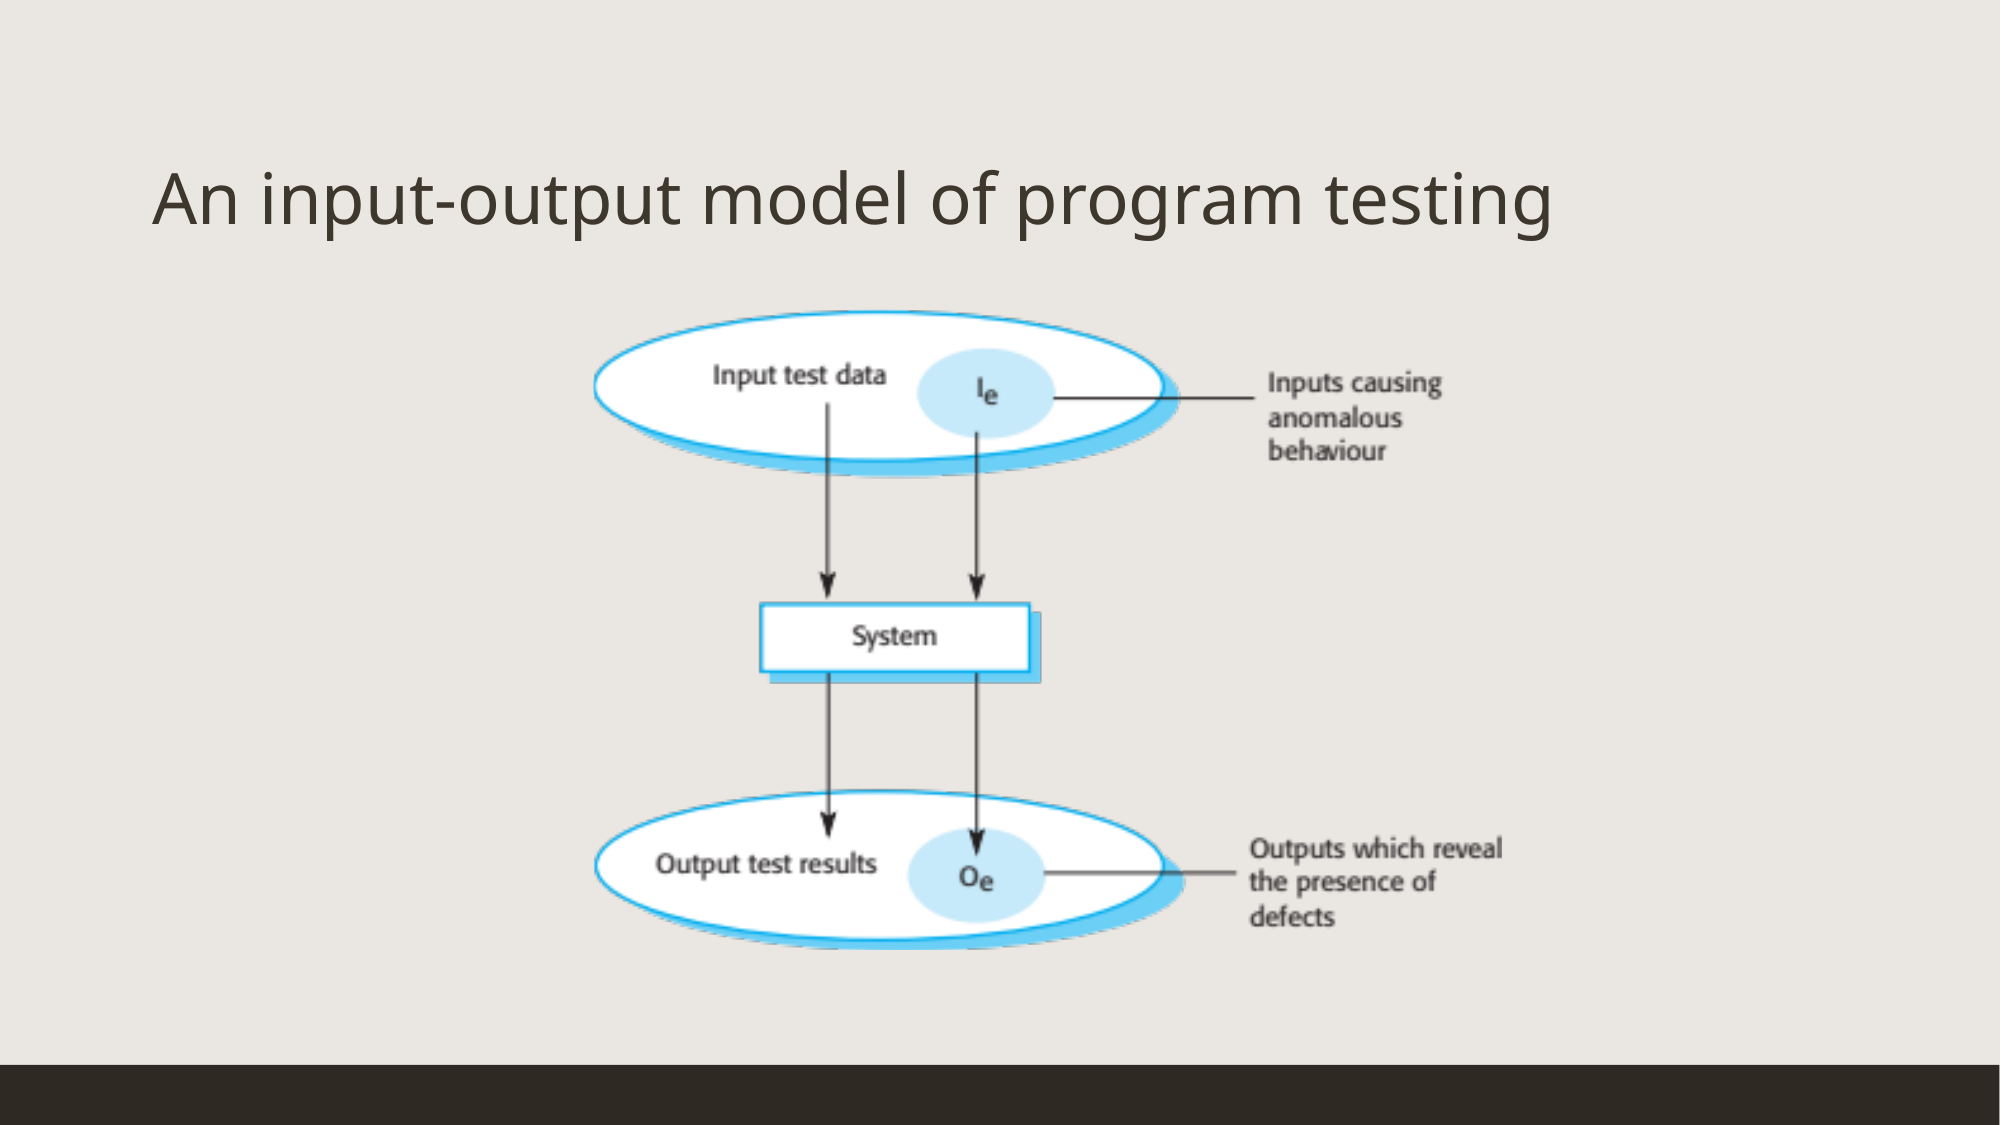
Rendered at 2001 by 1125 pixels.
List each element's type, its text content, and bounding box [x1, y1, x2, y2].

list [465, 309, 1631, 950]
title An input-output model of program testing [137, 59, 1863, 248]
